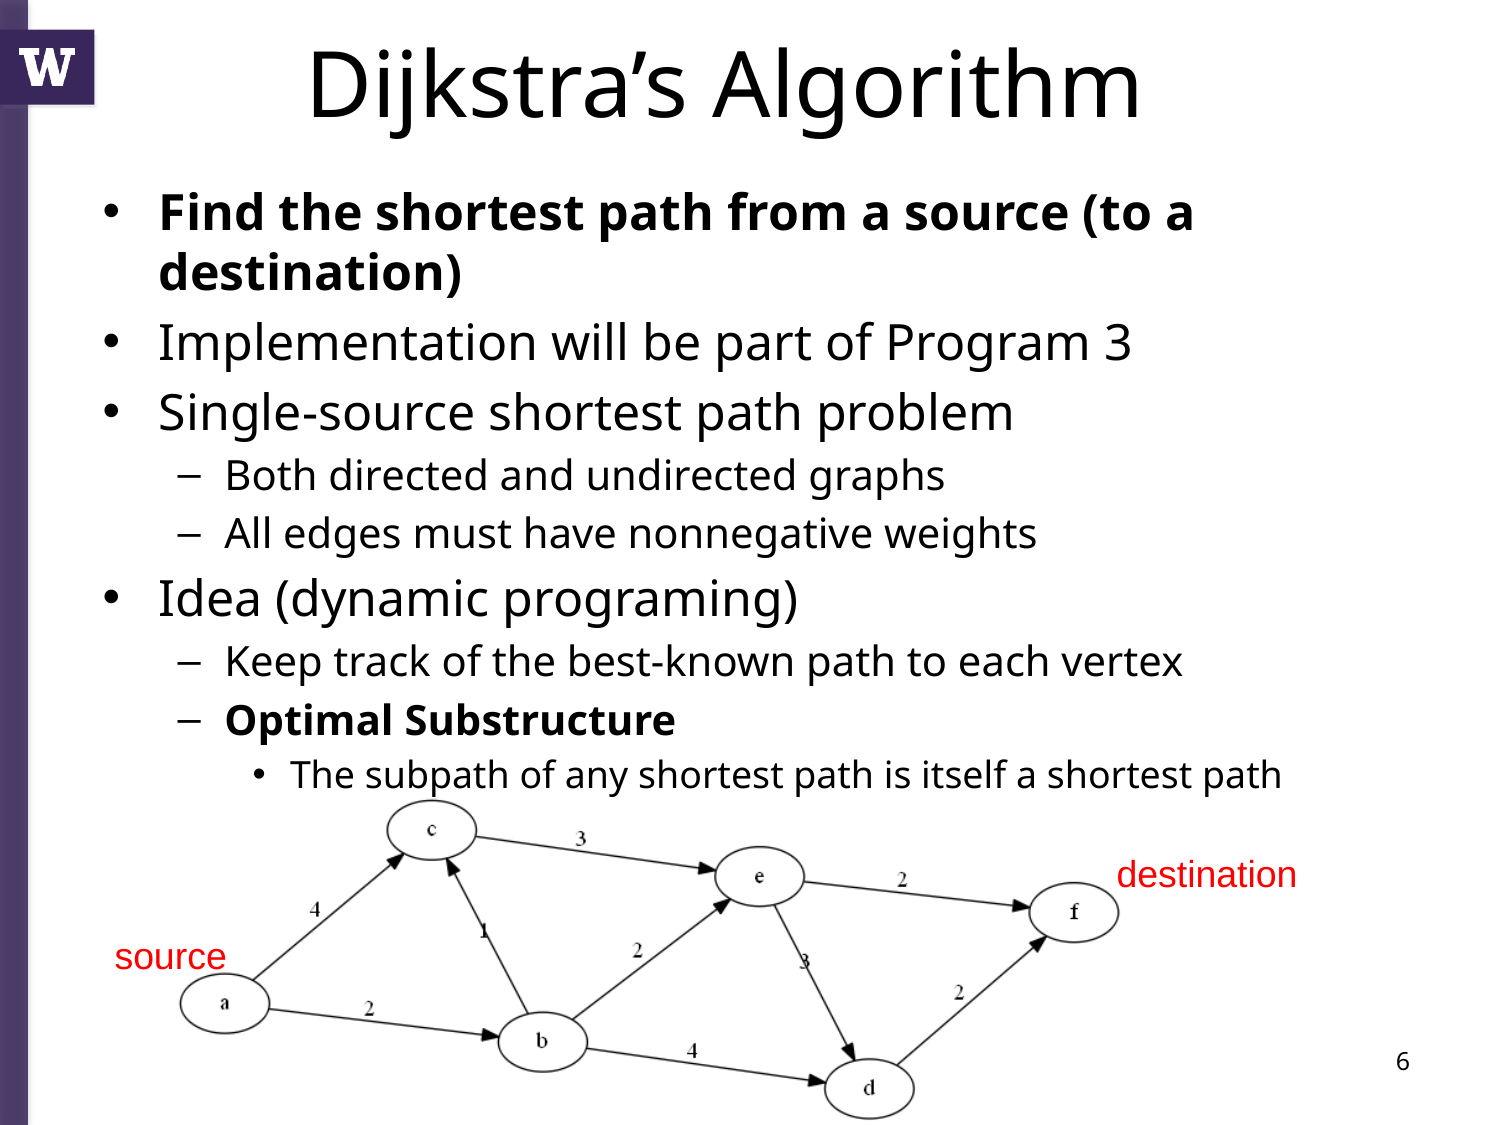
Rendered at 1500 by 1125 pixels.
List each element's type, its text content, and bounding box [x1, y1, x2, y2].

slide_number 6 [1129, 1025, 1425, 1100]
picture [174, 794, 1126, 1125]
text_box destination [1129, 842, 1325, 903]
list Find the shortest path from a source (to a destination) Implementation will be part of Program 3 Single-source shortest path problem Both directed and undirected graphs All edges must have nonnegative weights Idea (dynamic programing) Keep track of the best-known path to each vertex Optimal Substructure The subpath of any shortest path is itself a shortest path [87, 172, 1482, 811]
text_box source [99, 924, 169, 985]
title Dijkstra’s Algorithm [50, 12, 1400, 150]
picture [19, 48, 50, 86]
